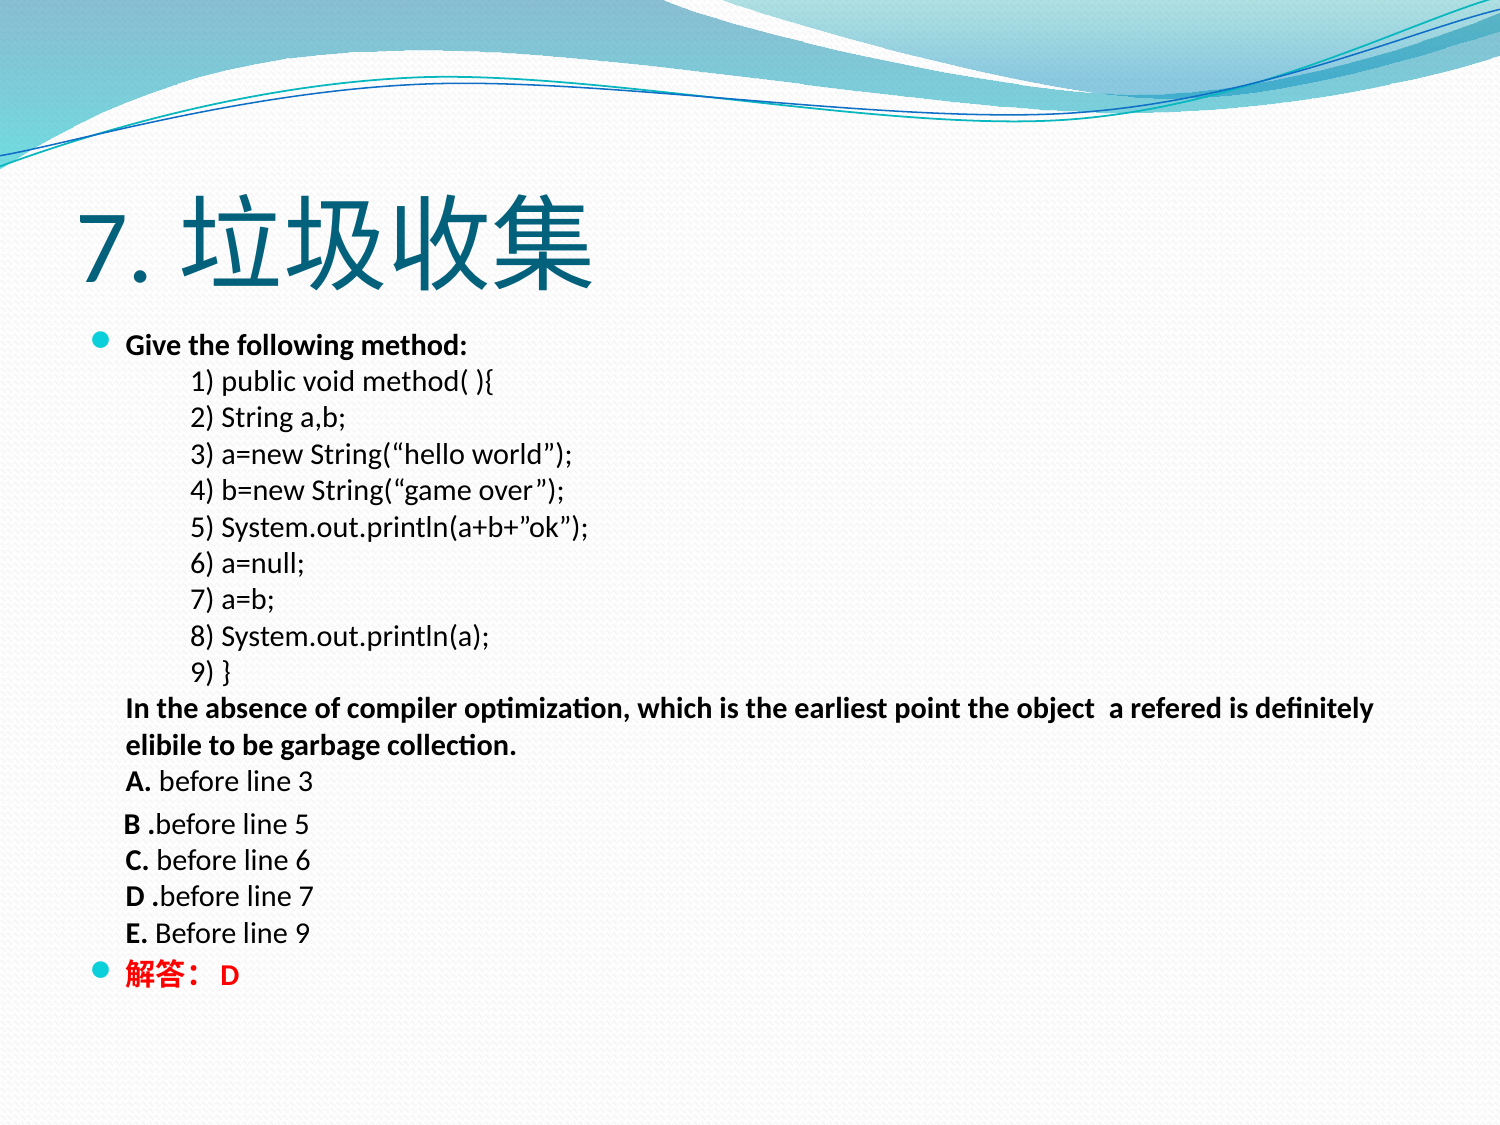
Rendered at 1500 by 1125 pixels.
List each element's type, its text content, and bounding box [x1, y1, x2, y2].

list Give the following method: 1) public void method( ){ 2) String a,b; 3) a=new String(“hello world”); 4) b=new String(“game over”); 5) System.out.println(a+b+”ok”); 6) a=null; 7) a=b; 8) System.out.println(a); 9) } In the absence of compiler optimization, which is the earliest point the object a refered is definitely elibile to be garbage collection. A. before line 3 B .before line 5 C. before line 6 D .before line 7 E. Before line 9 解答：D [75, 317, 1425, 1038]
title 7.垃圾收集 [75, 115, 1425, 303]
